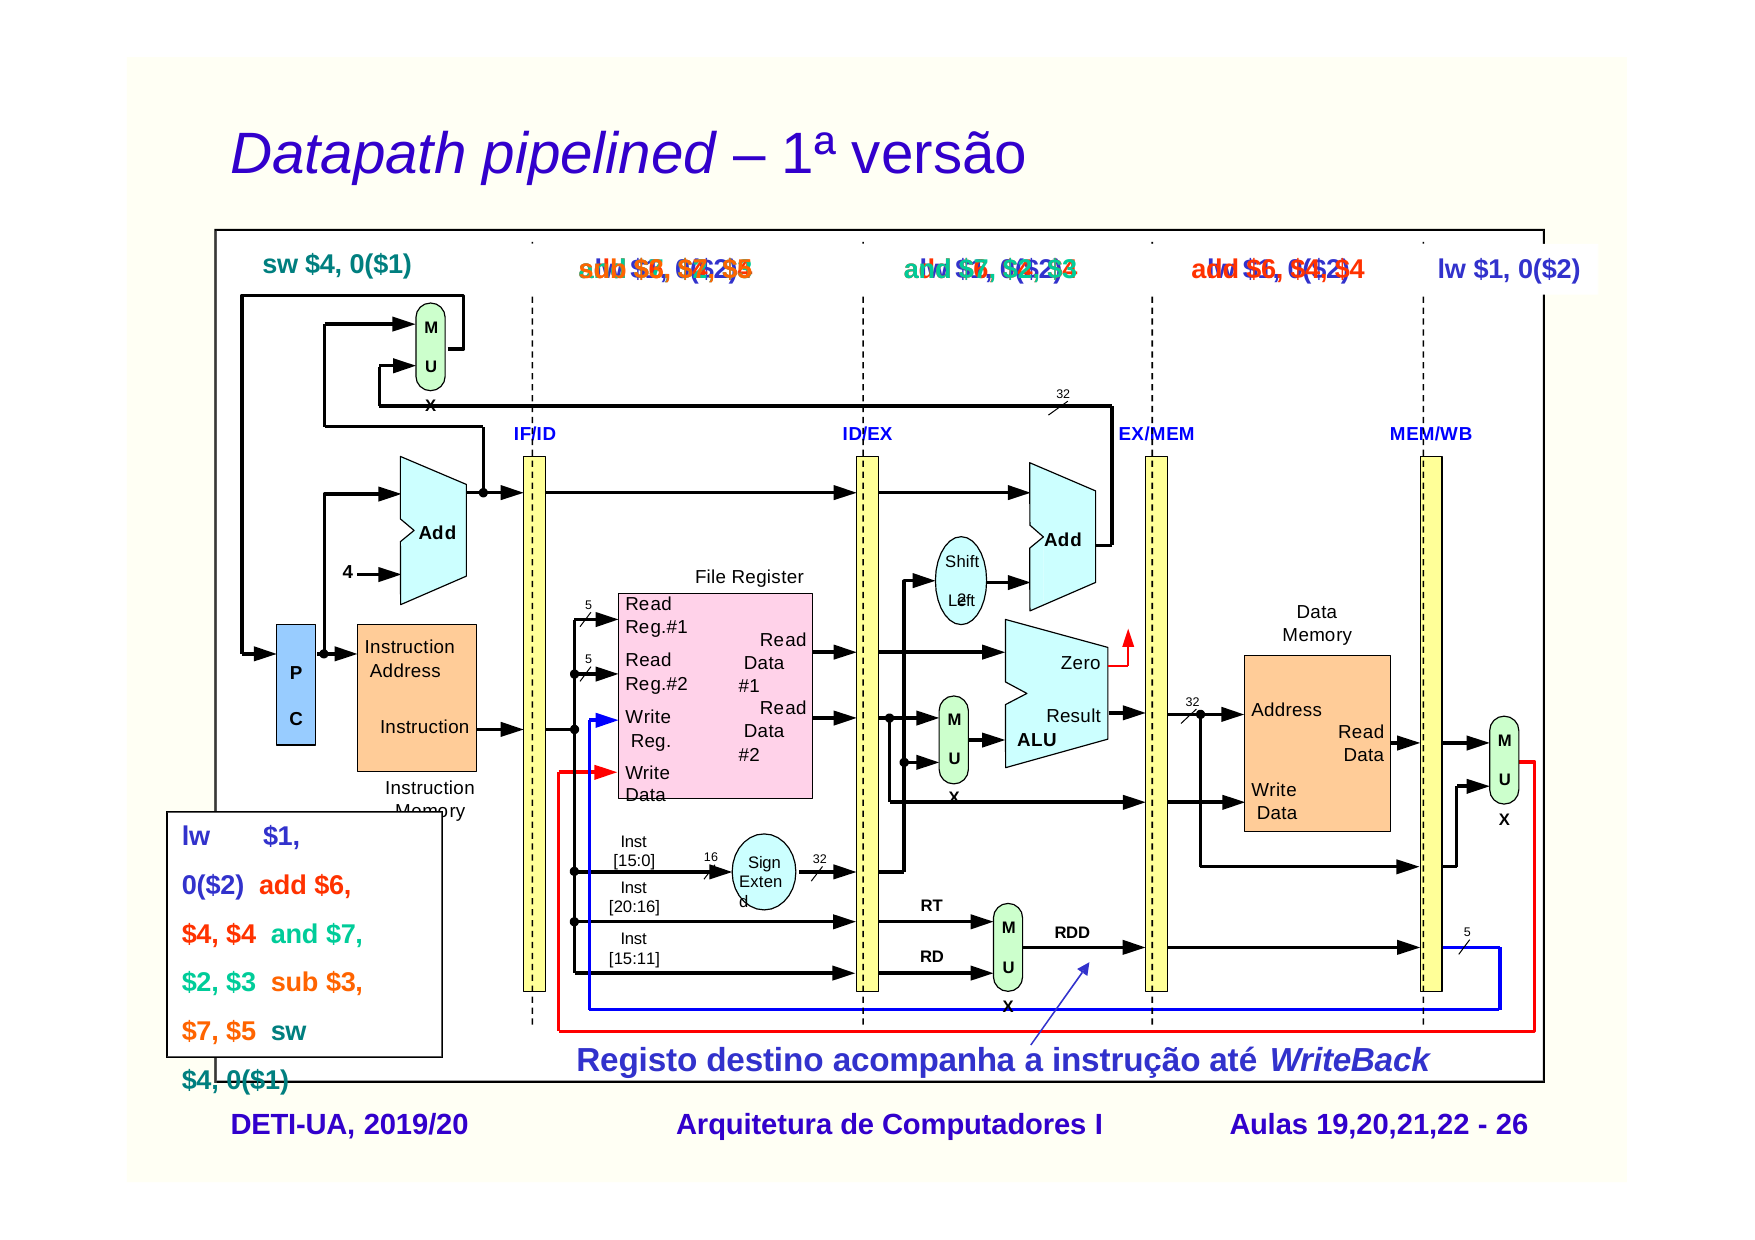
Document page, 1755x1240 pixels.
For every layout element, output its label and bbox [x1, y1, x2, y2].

slide_number [228, 1109, 473, 1240]
slide_number [1211, 1109, 1533, 1240]
title [493, 246, 841, 293]
title [228, 113, 1031, 323]
title [843, 246, 1031, 293]
footer [673, 1109, 1107, 1240]
text_box [166, 228, 1599, 1095]
